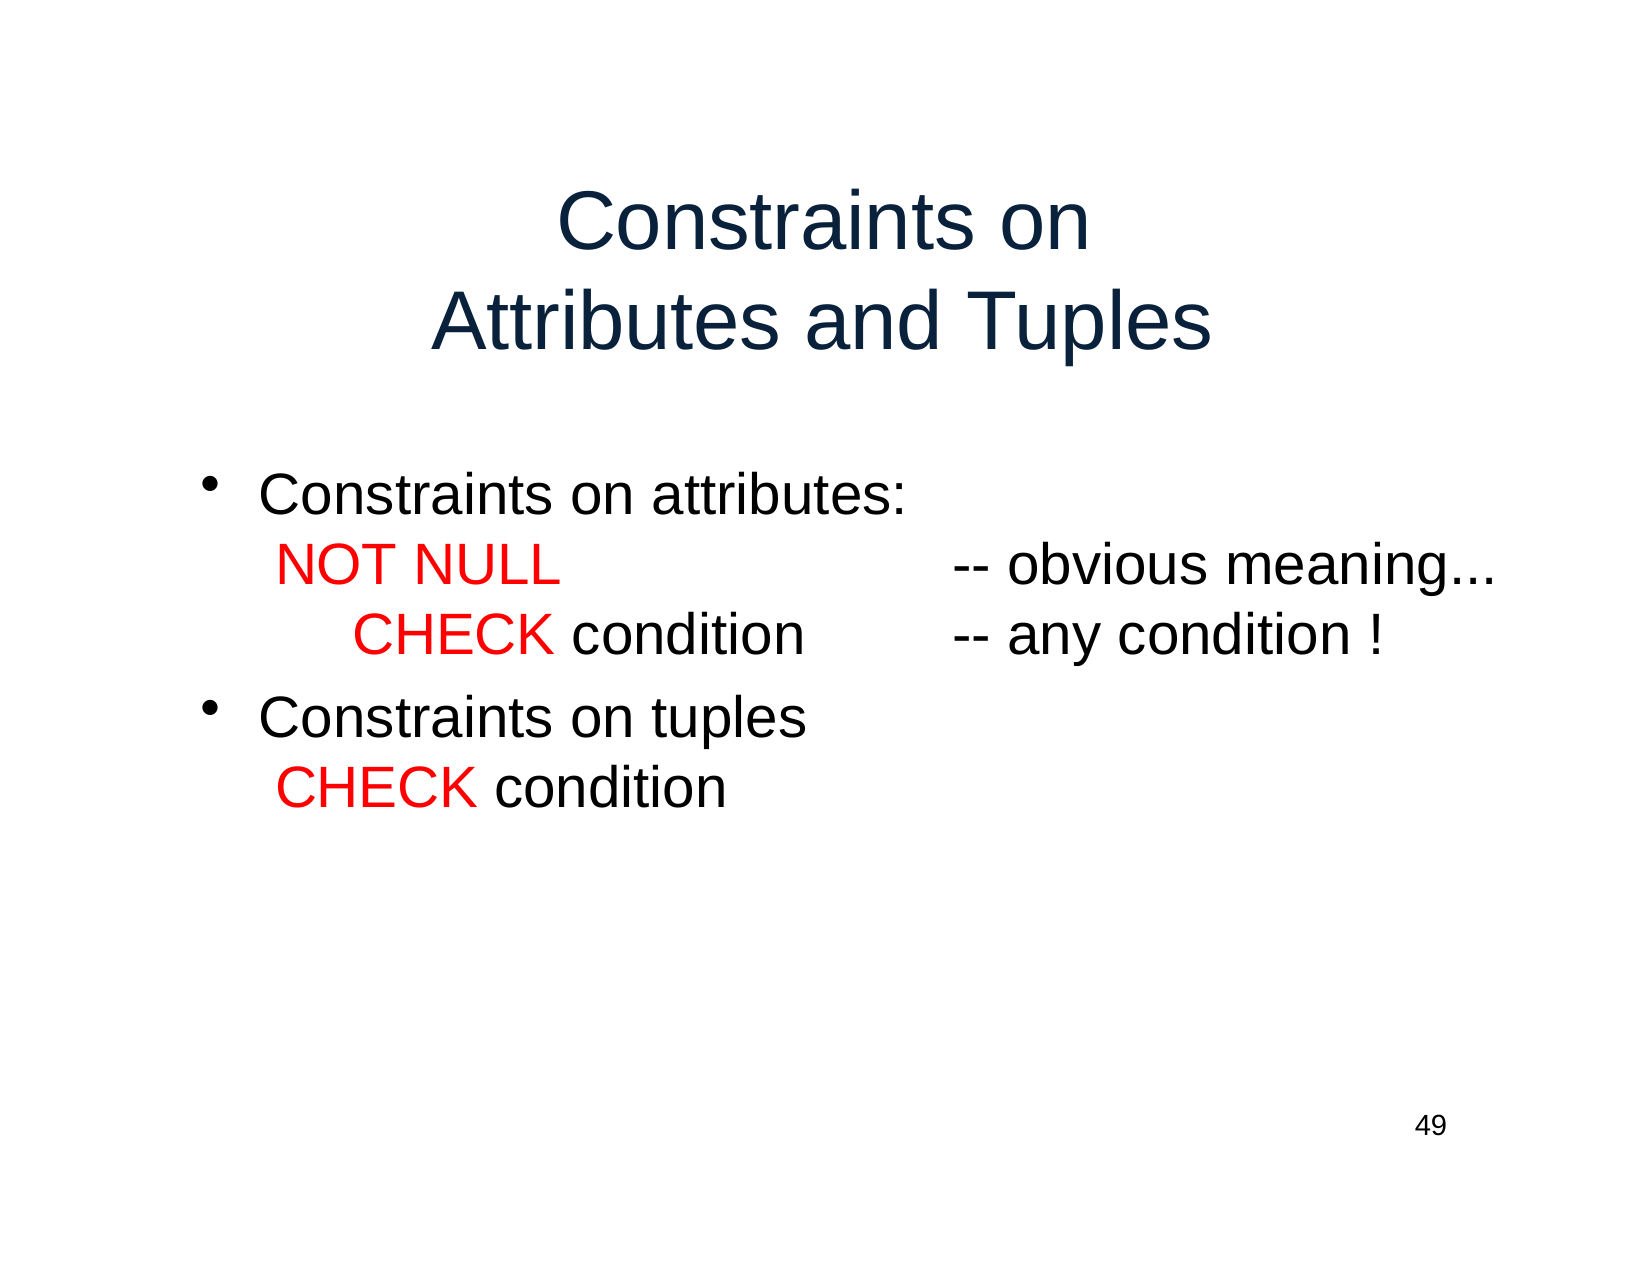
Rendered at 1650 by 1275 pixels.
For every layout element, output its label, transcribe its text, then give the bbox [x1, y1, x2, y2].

title Constraints on Attributes and Tuples [322, 164, 1328, 380]
text_box Constraints on attributes: NOT NULL CHECK condition Constraints on tuples CHECK condition [200, 453, 911, 820]
text_box -- obvious meaning... -- any condition ! [950, 523, 1501, 666]
slide_number 49 [1408, 1107, 1460, 1275]
